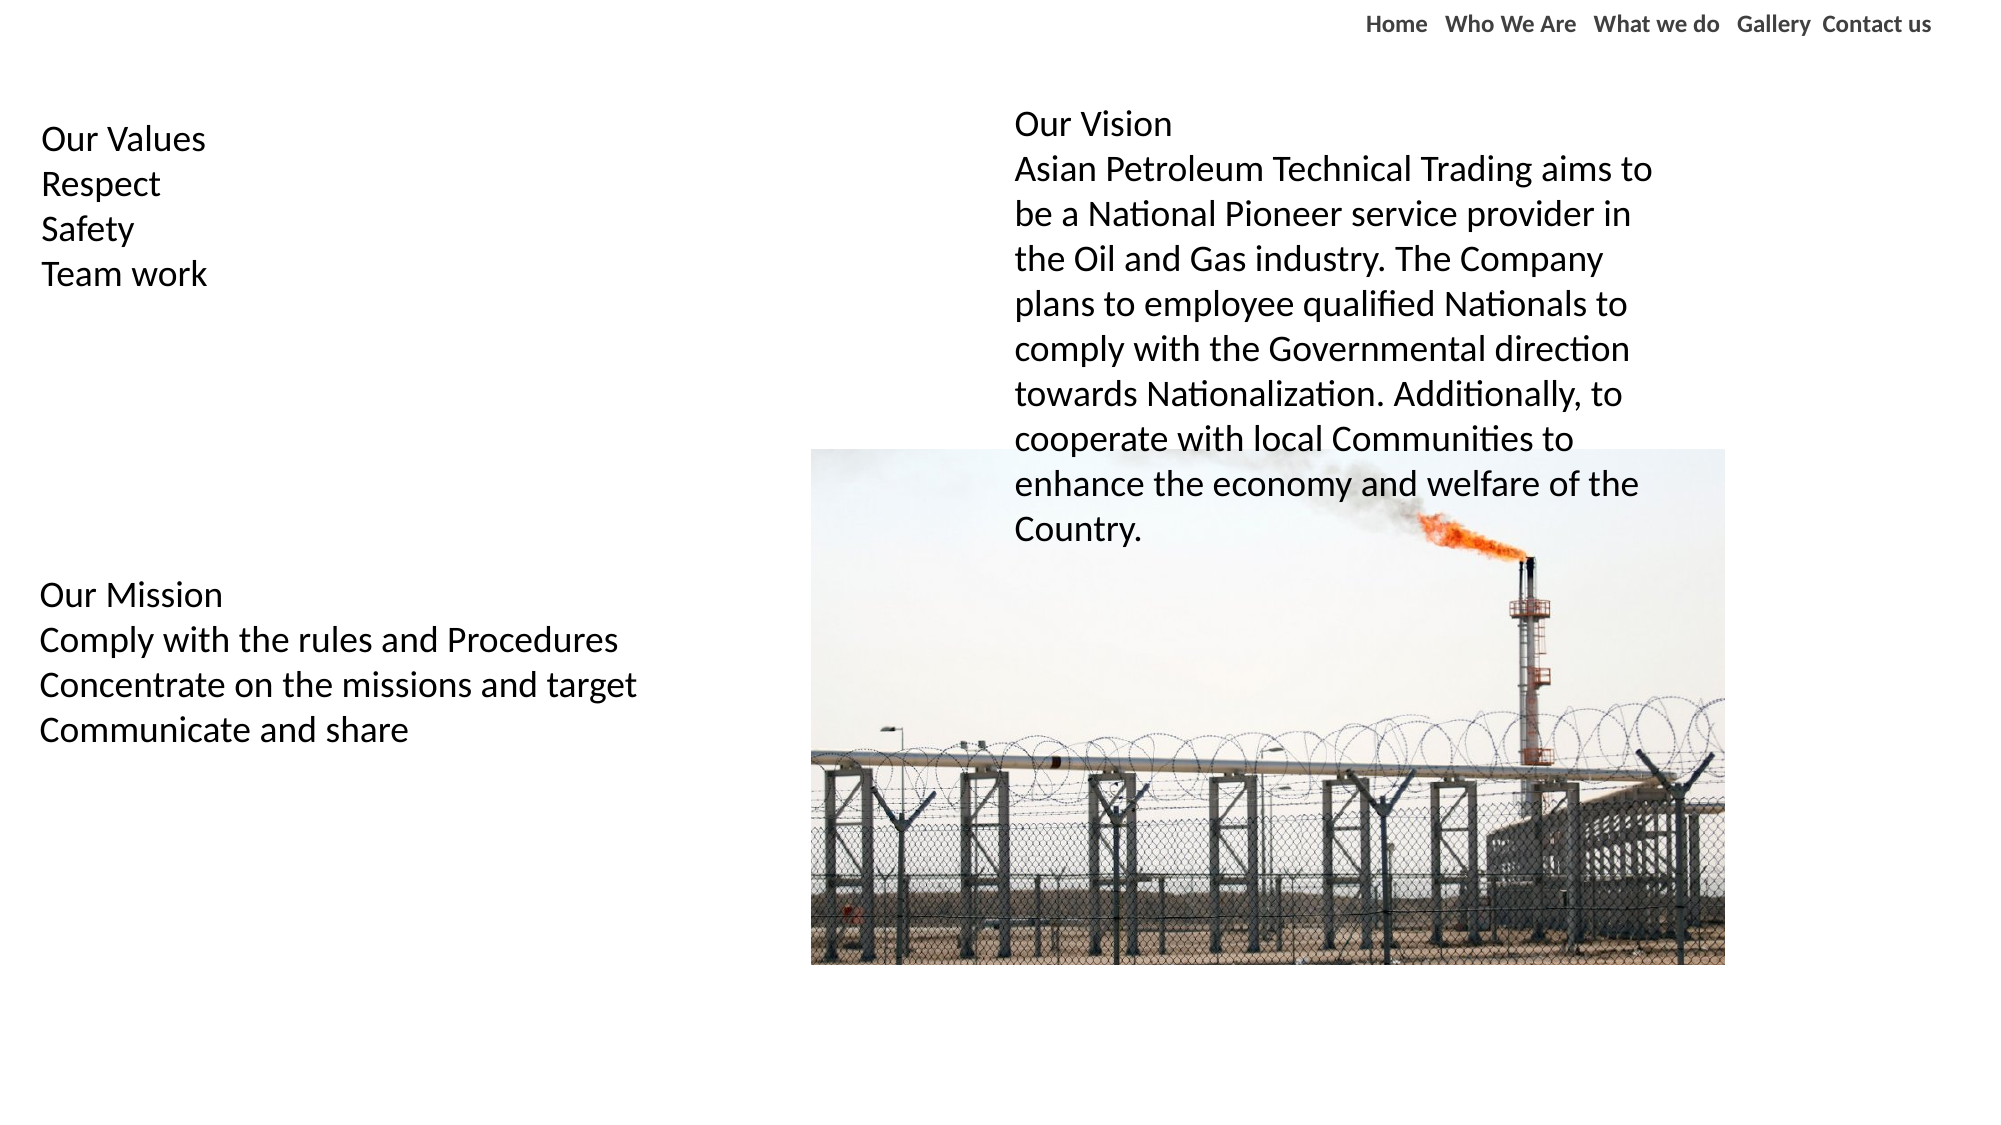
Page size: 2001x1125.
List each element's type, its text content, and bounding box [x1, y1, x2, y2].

text_box Our Vision Asian Petroleum Technical Trading aims to be a National Pioneer service provider in the Oil and Gas industry. The Company plans to employee qualified Nationals to comply with the Governmental direction towards Nationalization. Additionally, to cooperate with local Communities to enhance the economy and welfare of the Country. [999, 91, 1677, 449]
text_box Our Values Respect Safety Team work [26, 106, 630, 346]
text_box Home Who We Are What we do Gallery Contact us [1351, 0, 2000, 45]
picture [811, 449, 1725, 965]
text_box Our Mission Comply with the rules and Procedures Concentrate on the missions and target Communicate and share [24, 562, 811, 803]
